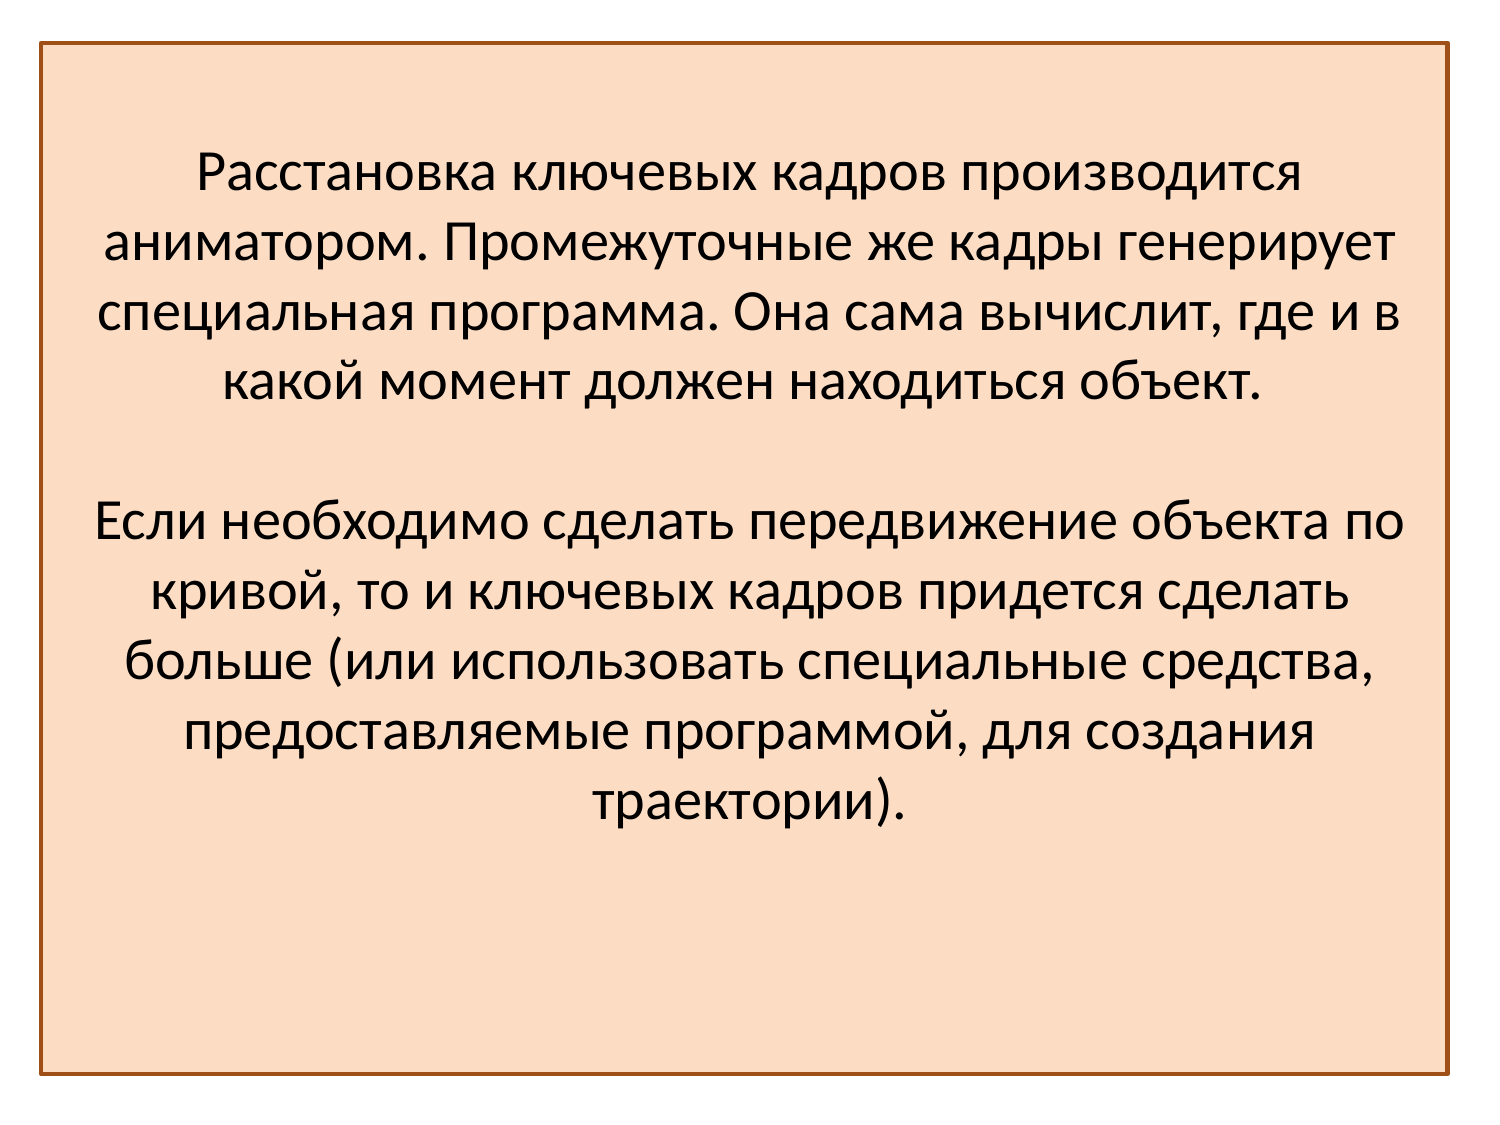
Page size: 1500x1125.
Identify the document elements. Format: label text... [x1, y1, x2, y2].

text_box [39, 41, 1450, 1076]
title Расстановка ключевых кадров производится аниматором. Промежуточные же кадры генерирует специальная программа. Она сама вычислит, где и в какой момент должен находиться объект. Если необходимо сделать передвижение объекта по кривой, то и ключевых кадров придется сделать больше (или использовать специальные средства, предоставляемые программой, для создания траектории). [75, 45, 1425, 988]
